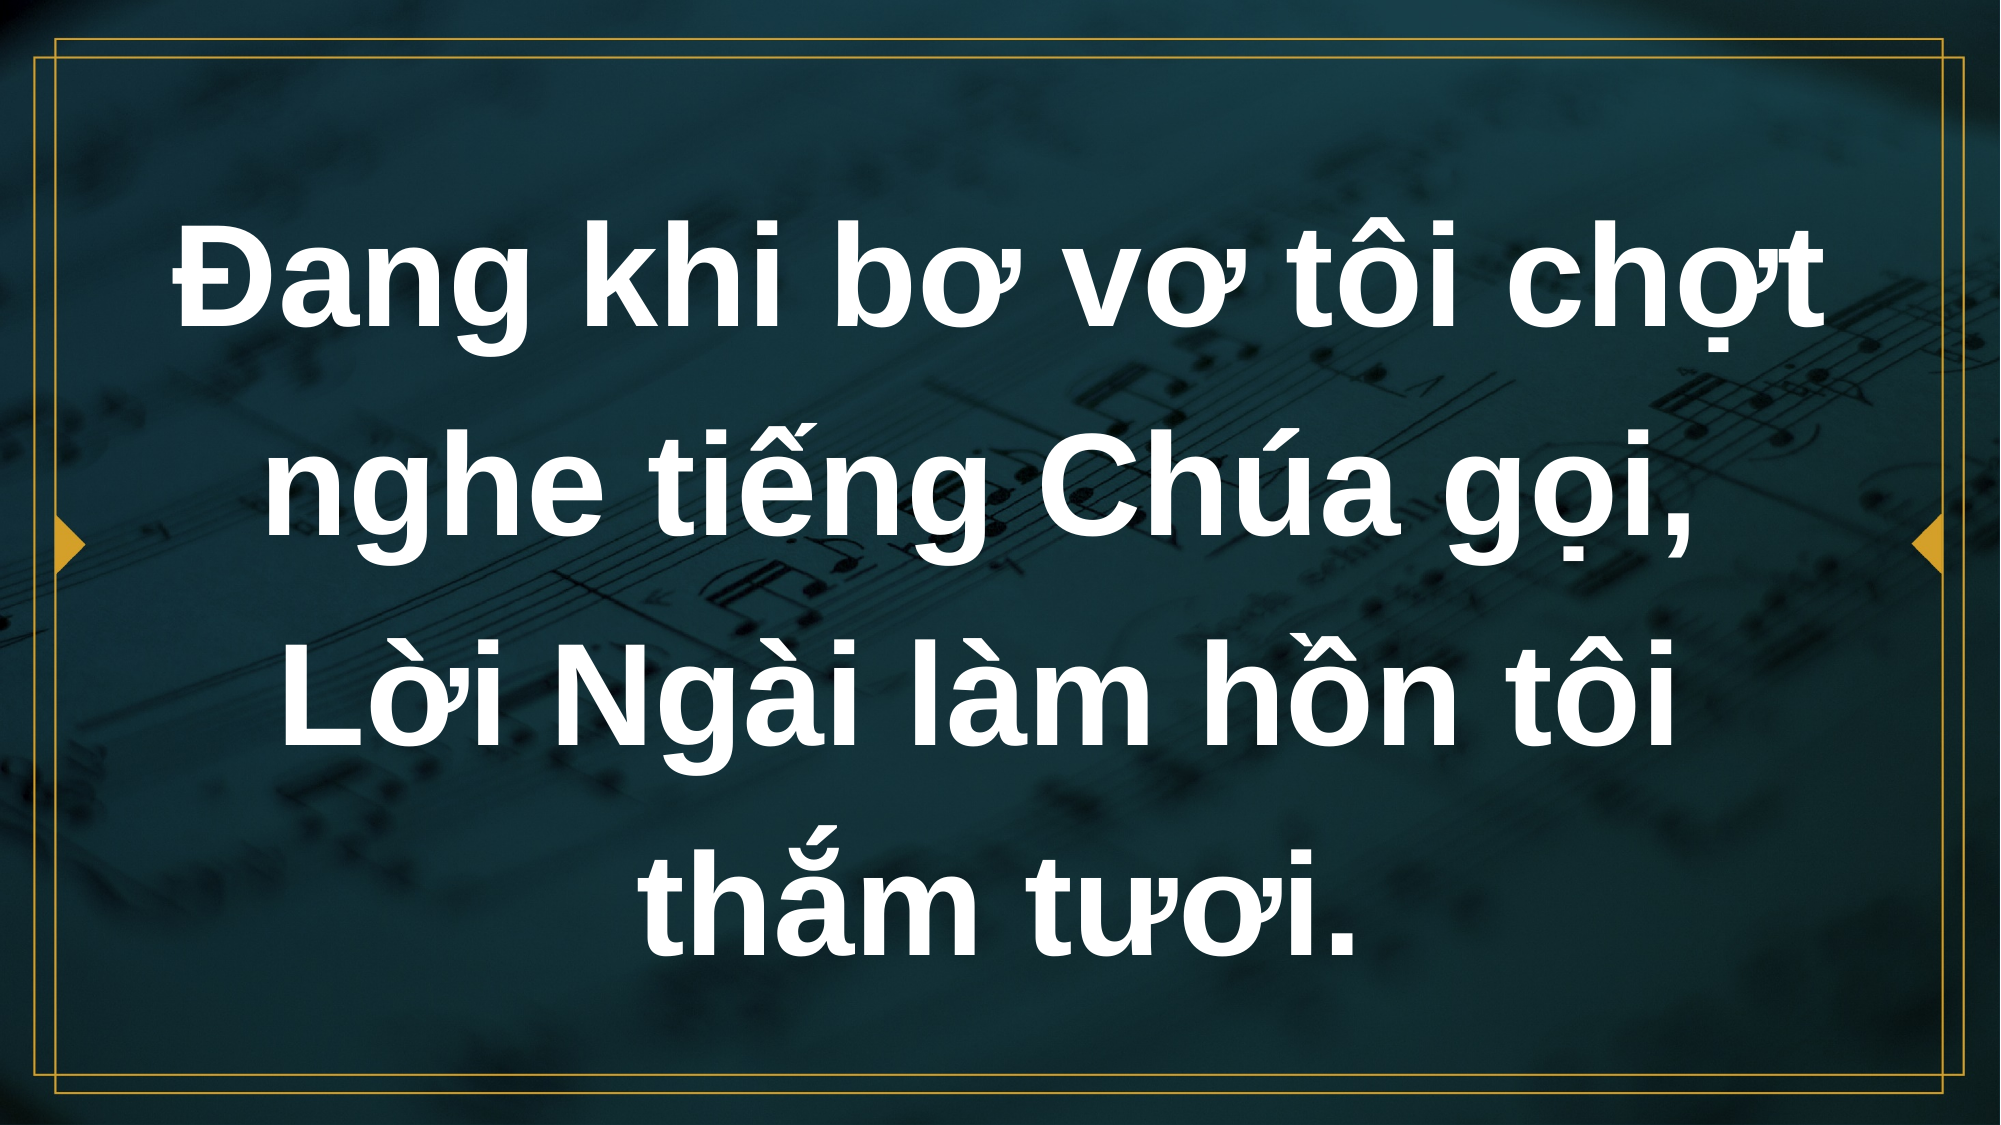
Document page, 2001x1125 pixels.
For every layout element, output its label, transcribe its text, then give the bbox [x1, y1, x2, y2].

picture [0, 0, 2000, 1125]
title Ðang khi bơ vơ tôi chợt nghe tiếng Chúa gọi, Lời Ngài làm hồn tôi thắm tươi. [55, 53, 1945, 1077]
